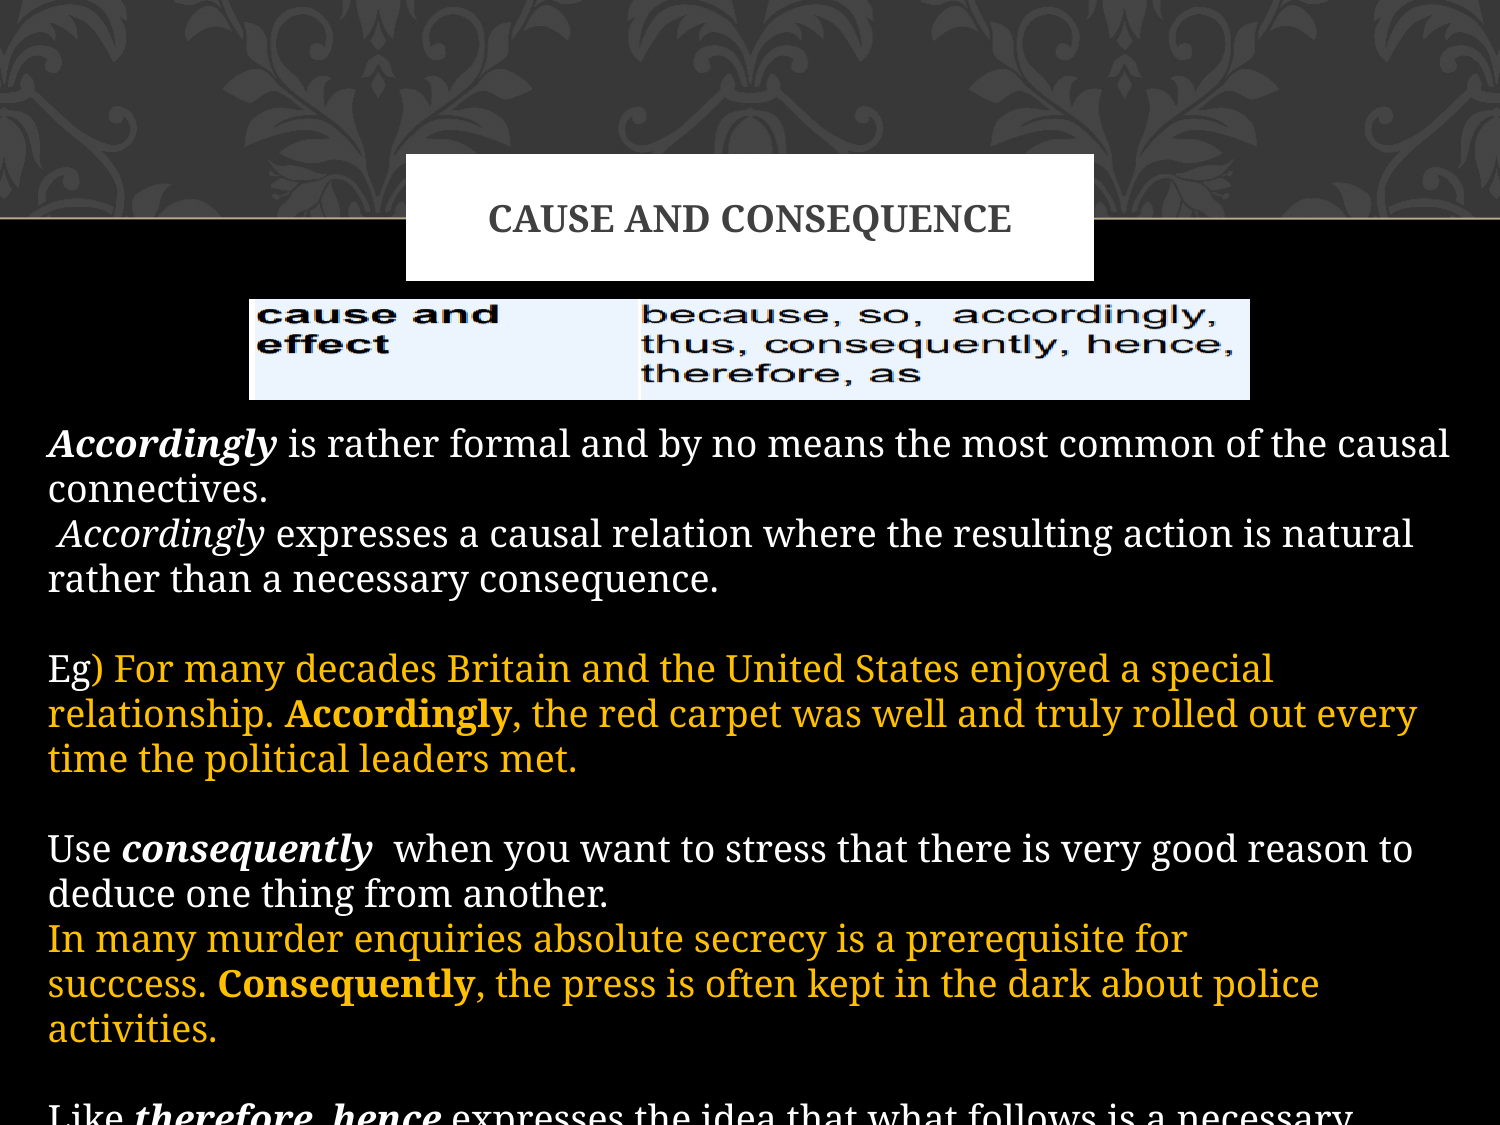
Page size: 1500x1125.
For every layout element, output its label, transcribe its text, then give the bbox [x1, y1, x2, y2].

title Cause and consequence [406, 154, 1094, 281]
text_box Accordingly is rather formal and by no means the most common of the causal connectives. Accordingly expresses a causal relation where the resulting action is natural rather than a necessary consequence. Eg) For many decades Britain and the United States enjoyed a special relationship. Accordingly, the red carpet was well and truly rolled out every time the political leaders met. Use consequently when you want to stress that there is very good reason to deduce one thing from another. In many murder enquiries absolute secrecy is a prerequisite for succcess. Consequently, the press is often kept in the dark about police activities. Like therefore, hence expresses the idea that what follows is a necessary deduction from what precedes. However, while therefore stresses the relative importance of what follows, you can use hence to emphasize the relative importance of what went before. [33, 412, 1496, 1125]
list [249, 299, 1251, 401]
